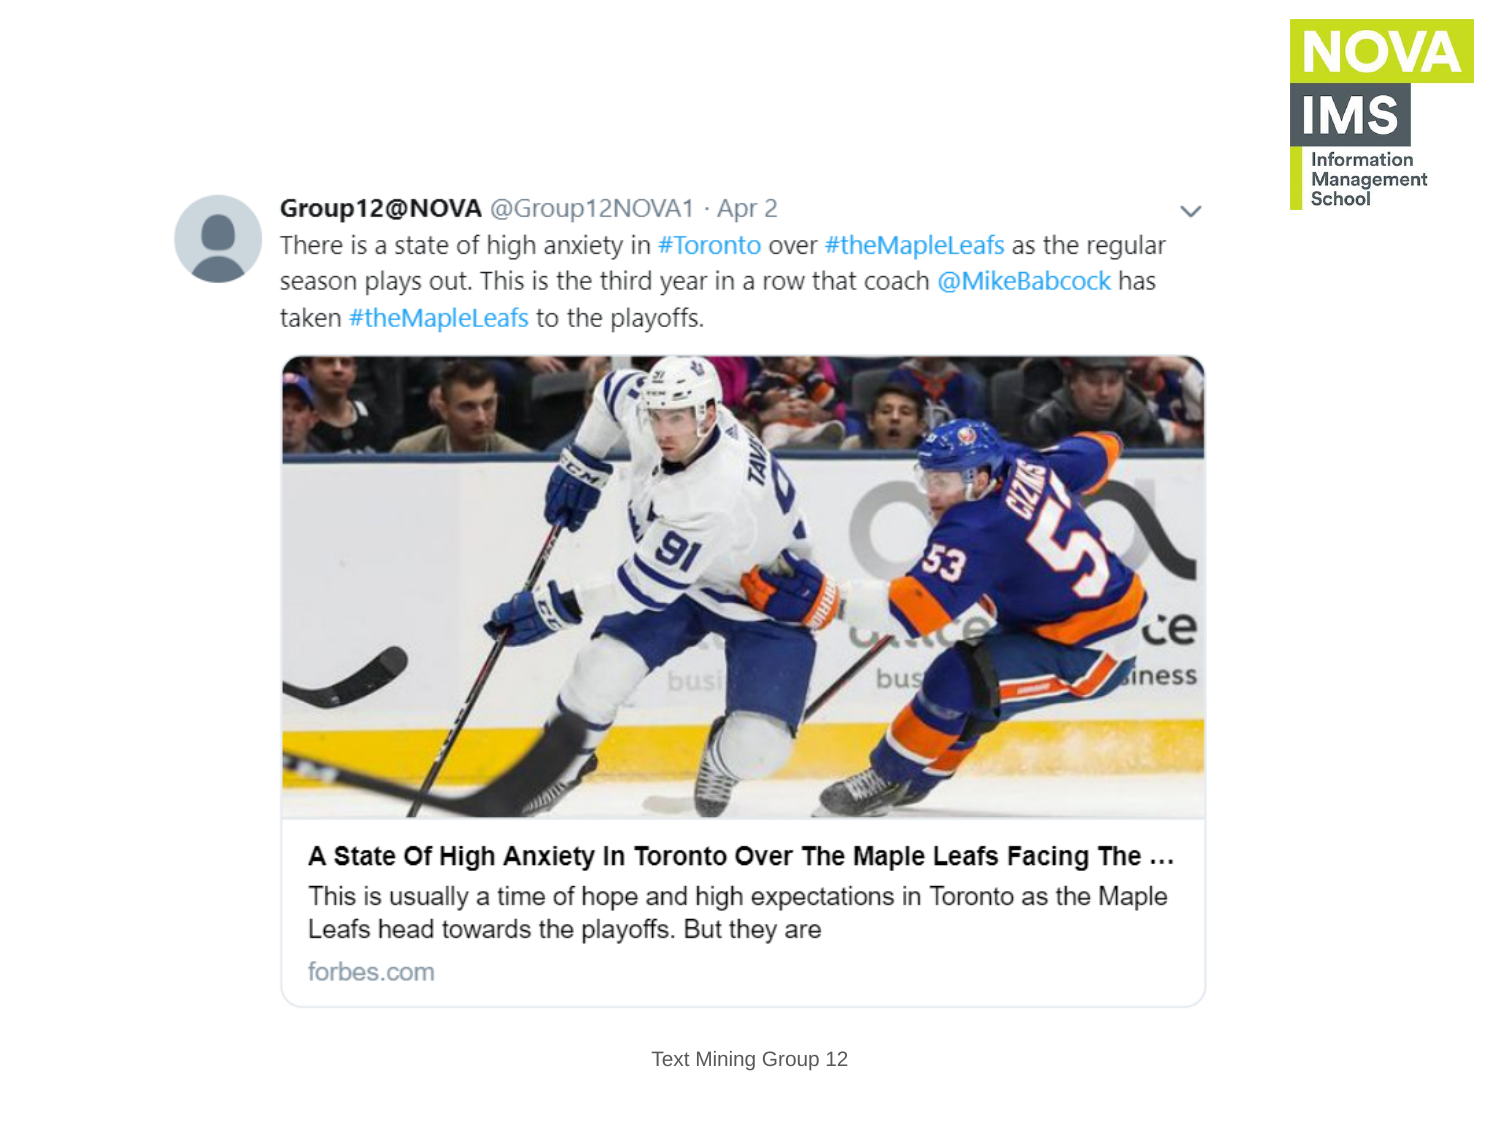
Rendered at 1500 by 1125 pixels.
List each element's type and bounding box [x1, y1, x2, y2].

picture [1290, 19, 1474, 210]
picture [157, 179, 1225, 1010]
